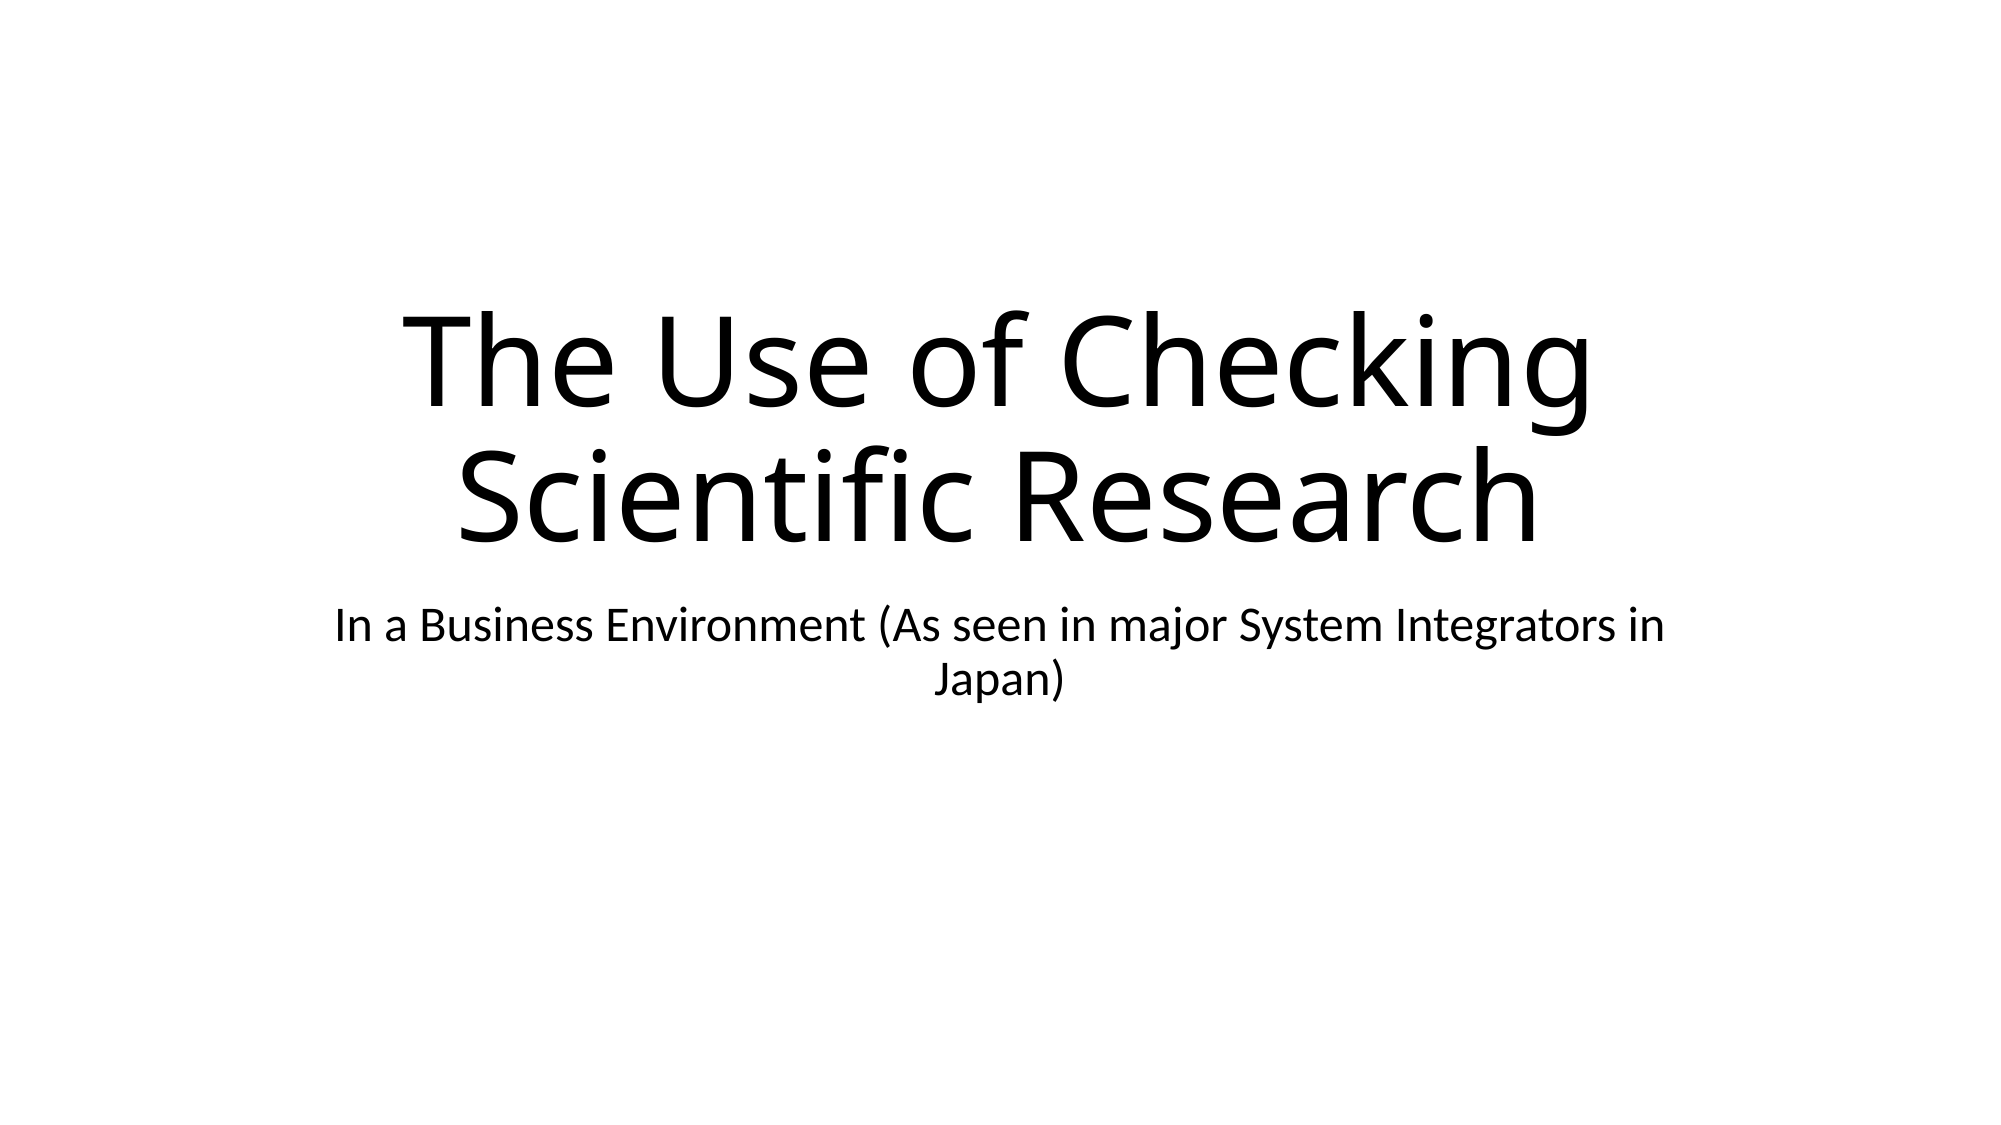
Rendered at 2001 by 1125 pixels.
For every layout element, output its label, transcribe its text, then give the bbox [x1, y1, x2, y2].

title The Use of Checking Scientific Research [249, 184, 1750, 576]
subtitle In a Business Environment (As seen in major System Integrators in Japan) [249, 590, 1750, 863]
